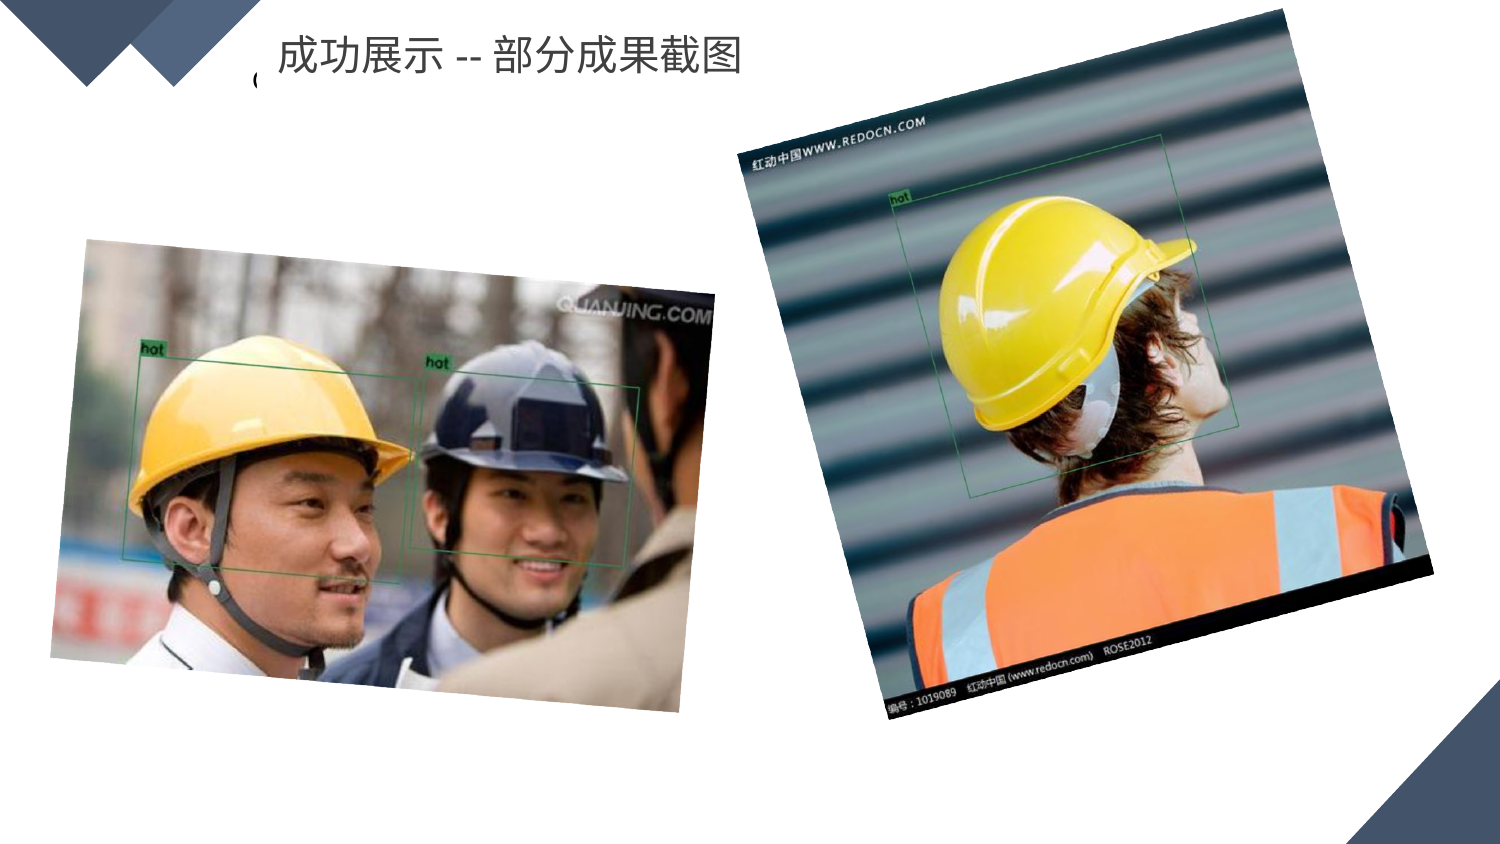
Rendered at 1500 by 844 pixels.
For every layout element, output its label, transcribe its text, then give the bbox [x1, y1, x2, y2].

picture [739, 9, 1434, 719]
text_box [256, 16, 652, 108]
text_box 成功展示--部分成果截图 [263, 21, 772, 87]
picture [51, 240, 715, 712]
